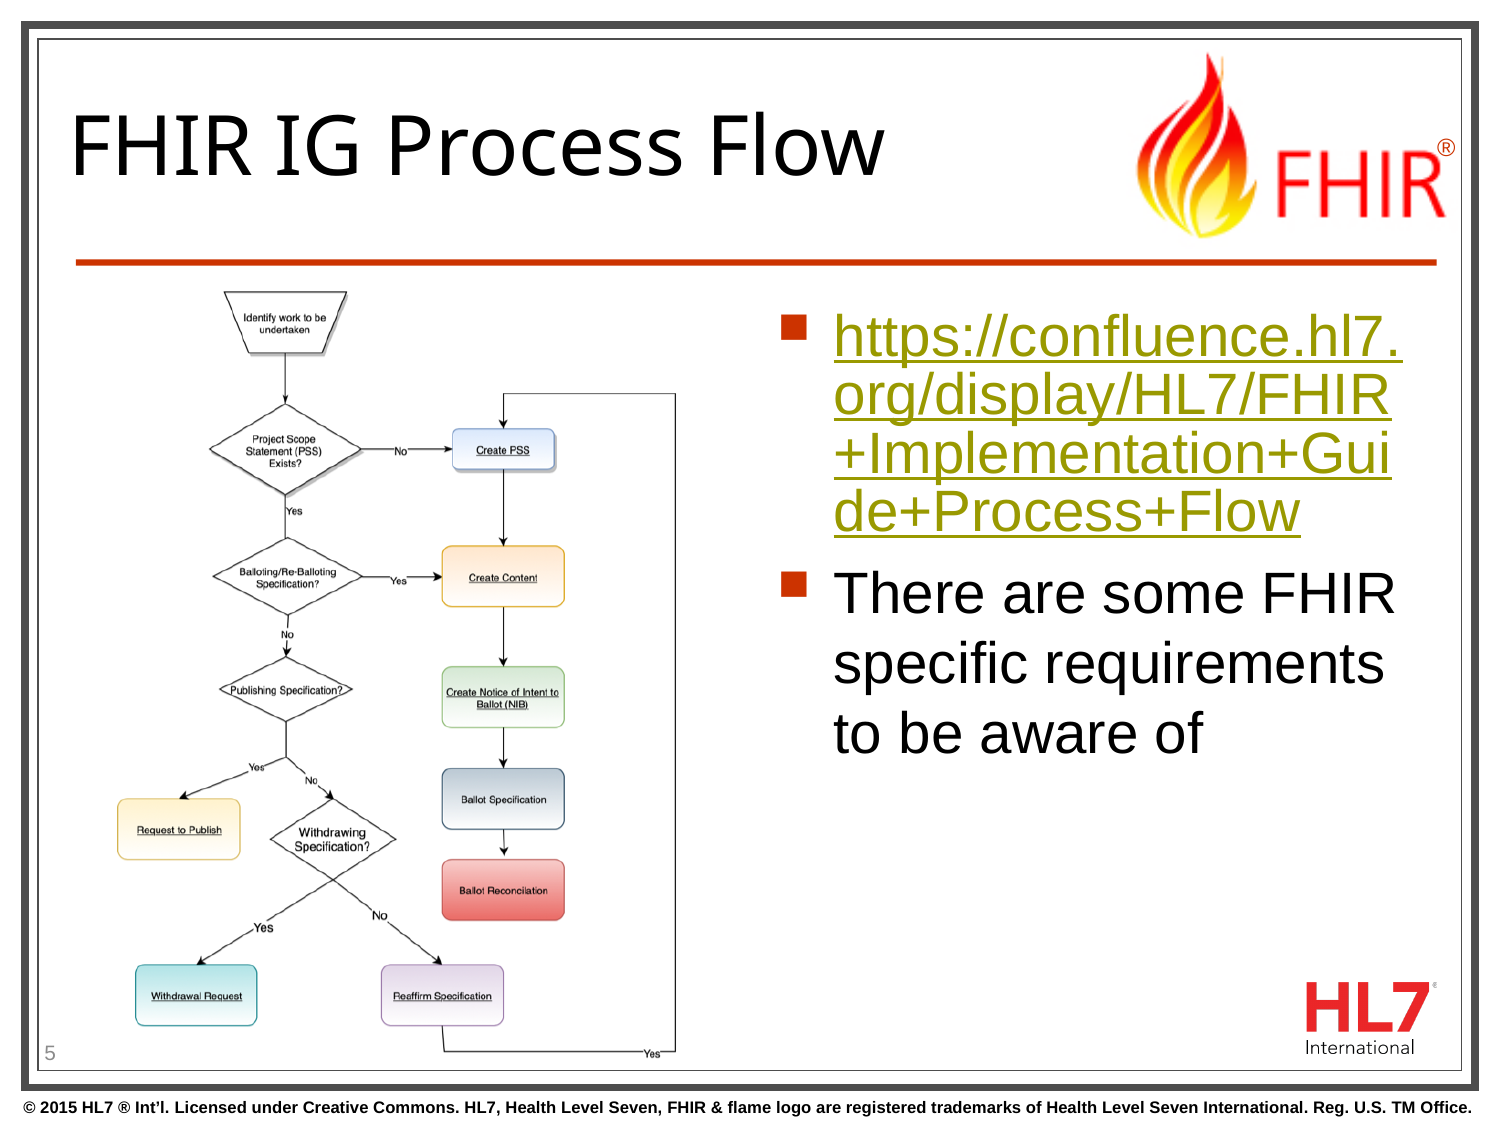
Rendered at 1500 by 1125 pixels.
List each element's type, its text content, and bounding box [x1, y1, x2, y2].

picture [1124, 42, 1458, 249]
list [117, 290, 683, 1059]
slide_number 5 [29, 1034, 148, 1071]
title FHIR IG Process Flow [53, 54, 1128, 249]
list https://confluence.hl7.org/display/HL7/FHIR+Implementation+Guide+Process+Flow There are some FHIR specific requirements to be aware of [762, 290, 1438, 1059]
